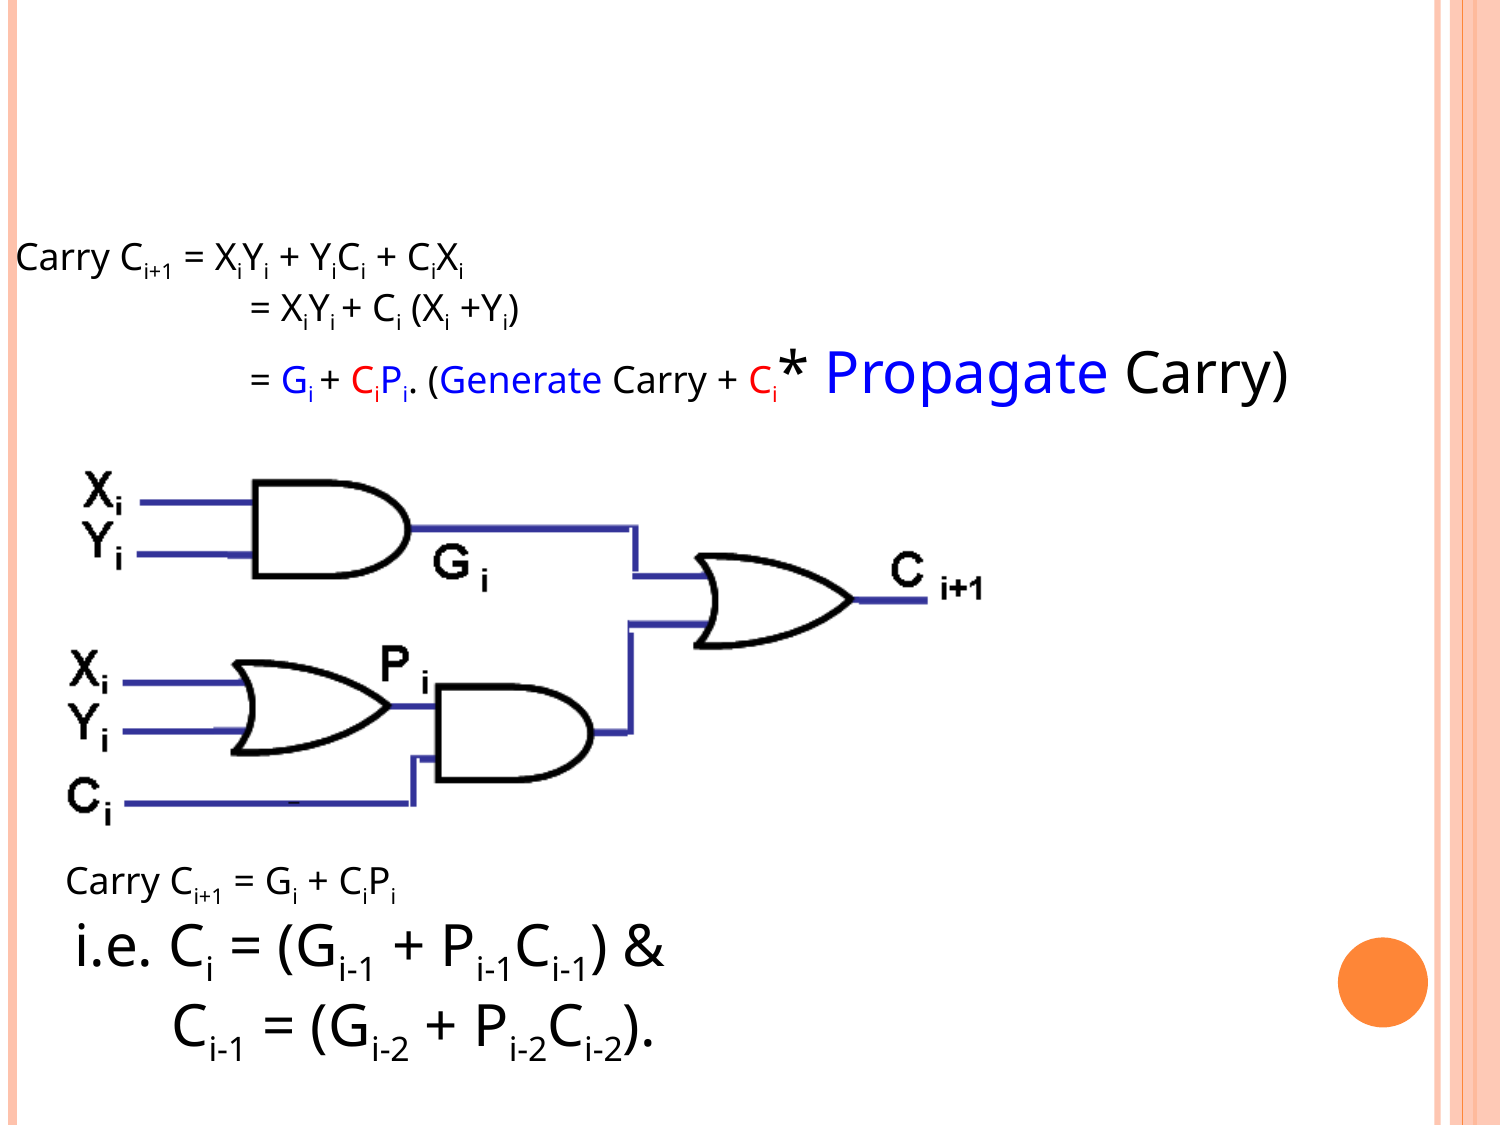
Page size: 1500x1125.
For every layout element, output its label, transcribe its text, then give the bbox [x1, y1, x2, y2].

text_box Carry Ci+1 = Gi + CiPi i.e. Ci = (Gi-1 + Pi-1Ci-1) & Ci-1 = (Gi-2 + Pi-2Ci-2). [50, 849, 1200, 1076]
picture [62, 462, 990, 829]
text_box Carry Ci+1 = XiYi + YiCi + CiXi = XiYi + Ci (Xi +Yi) = Gi + CiPi. (Generate Carry + Ci* Propagate Carry) [0, 224, 1438, 415]
